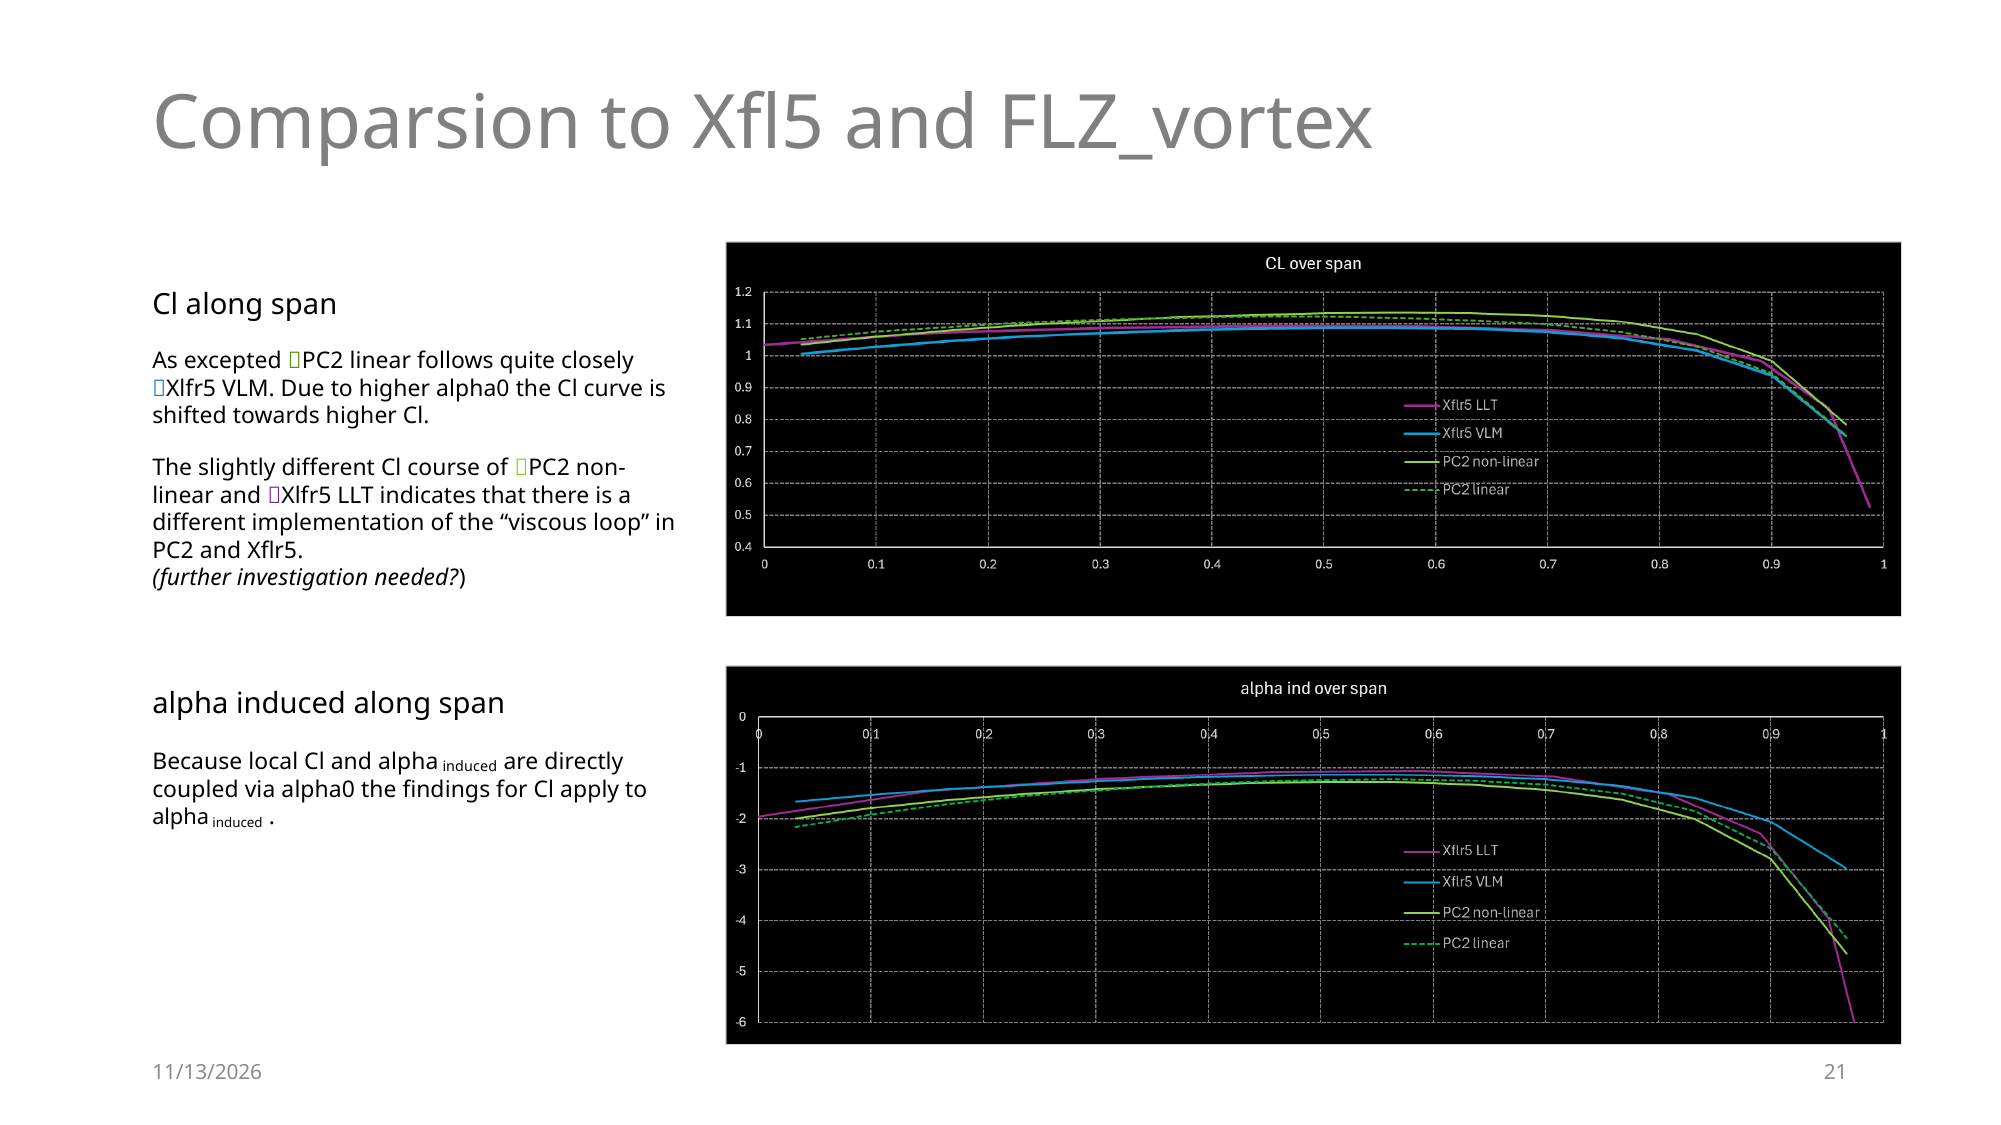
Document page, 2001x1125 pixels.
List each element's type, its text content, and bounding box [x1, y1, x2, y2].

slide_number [137, 1042, 588, 1103]
title Comparsion to Xfl5 and FLZ_vortex [137, 59, 1863, 190]
text_box alpha induced along span Because local Cl and alpha induced are directly coupled via alpha0 the findings for Cl apply to alpha induced . [137, 676, 703, 838]
picture [725, 241, 1902, 617]
text_box Cl along span As excepted PC2 linear follows quite closely Xlfr5 VLM. Due to higher alpha0 the Cl curve is shifted towards higher Cl. The slightly different Cl course of PC2 non-linear and Xlfr5 LLT indicates that there is a different implementation of the “viscous loop” in PC2 and Xflr5. (further investigation needed?) [137, 278, 703, 598]
slide_number 21 [1412, 1045, 1863, 1103]
picture [725, 665, 1902, 1045]
